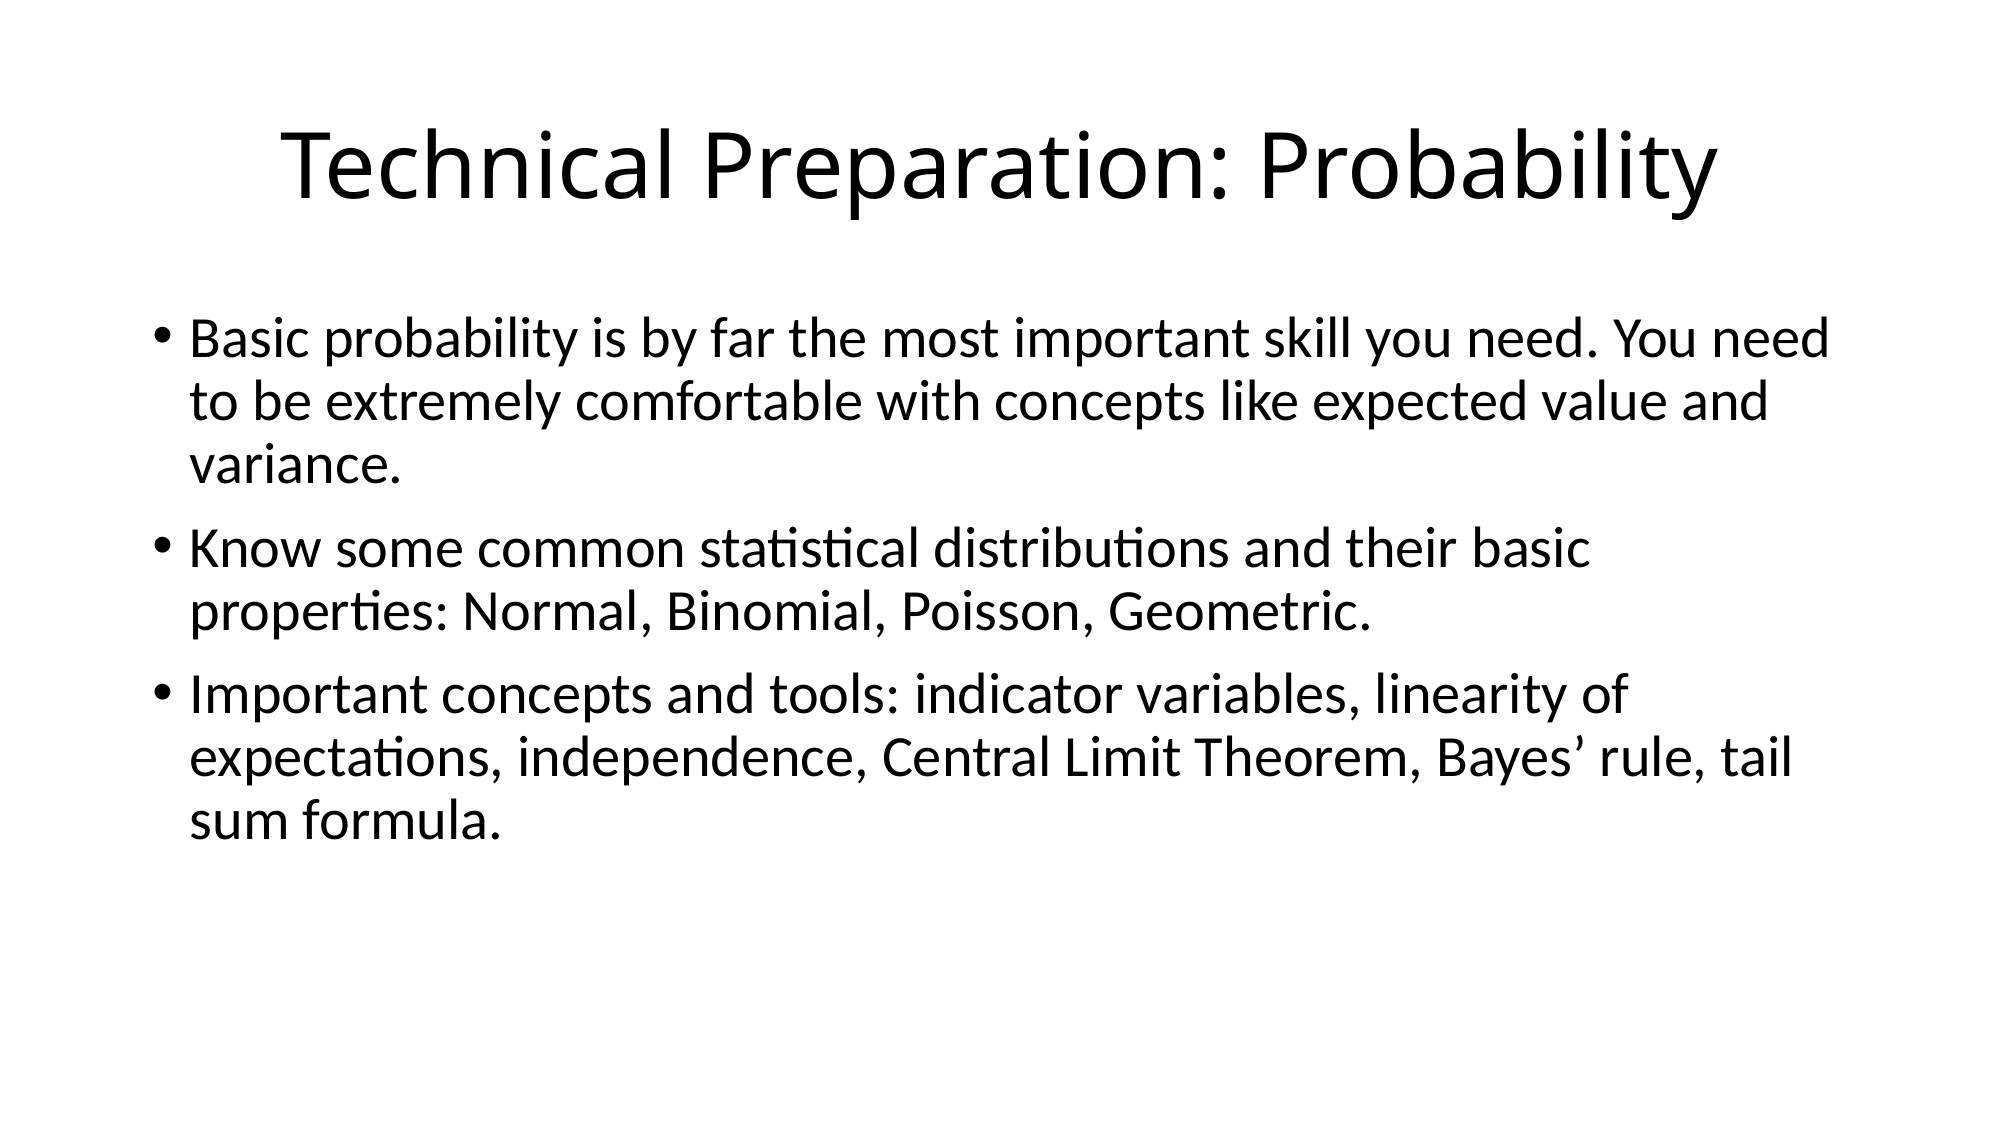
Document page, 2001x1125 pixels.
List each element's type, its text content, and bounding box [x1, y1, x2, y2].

list Basic probability is by far the most important skill you need. You need to be extremely comfortable with concepts like expected value and variance. Know some common statistical distributions and their basic properties: Normal, Binomial, Poisson, Geometric. Important concepts and tools: indicator variables, linearity of expectations, independence, Central Limit Theorem, Bayes’ rule, tail sum formula. [137, 299, 1863, 1014]
title Technical Preparation: Probability [137, 59, 1863, 278]
